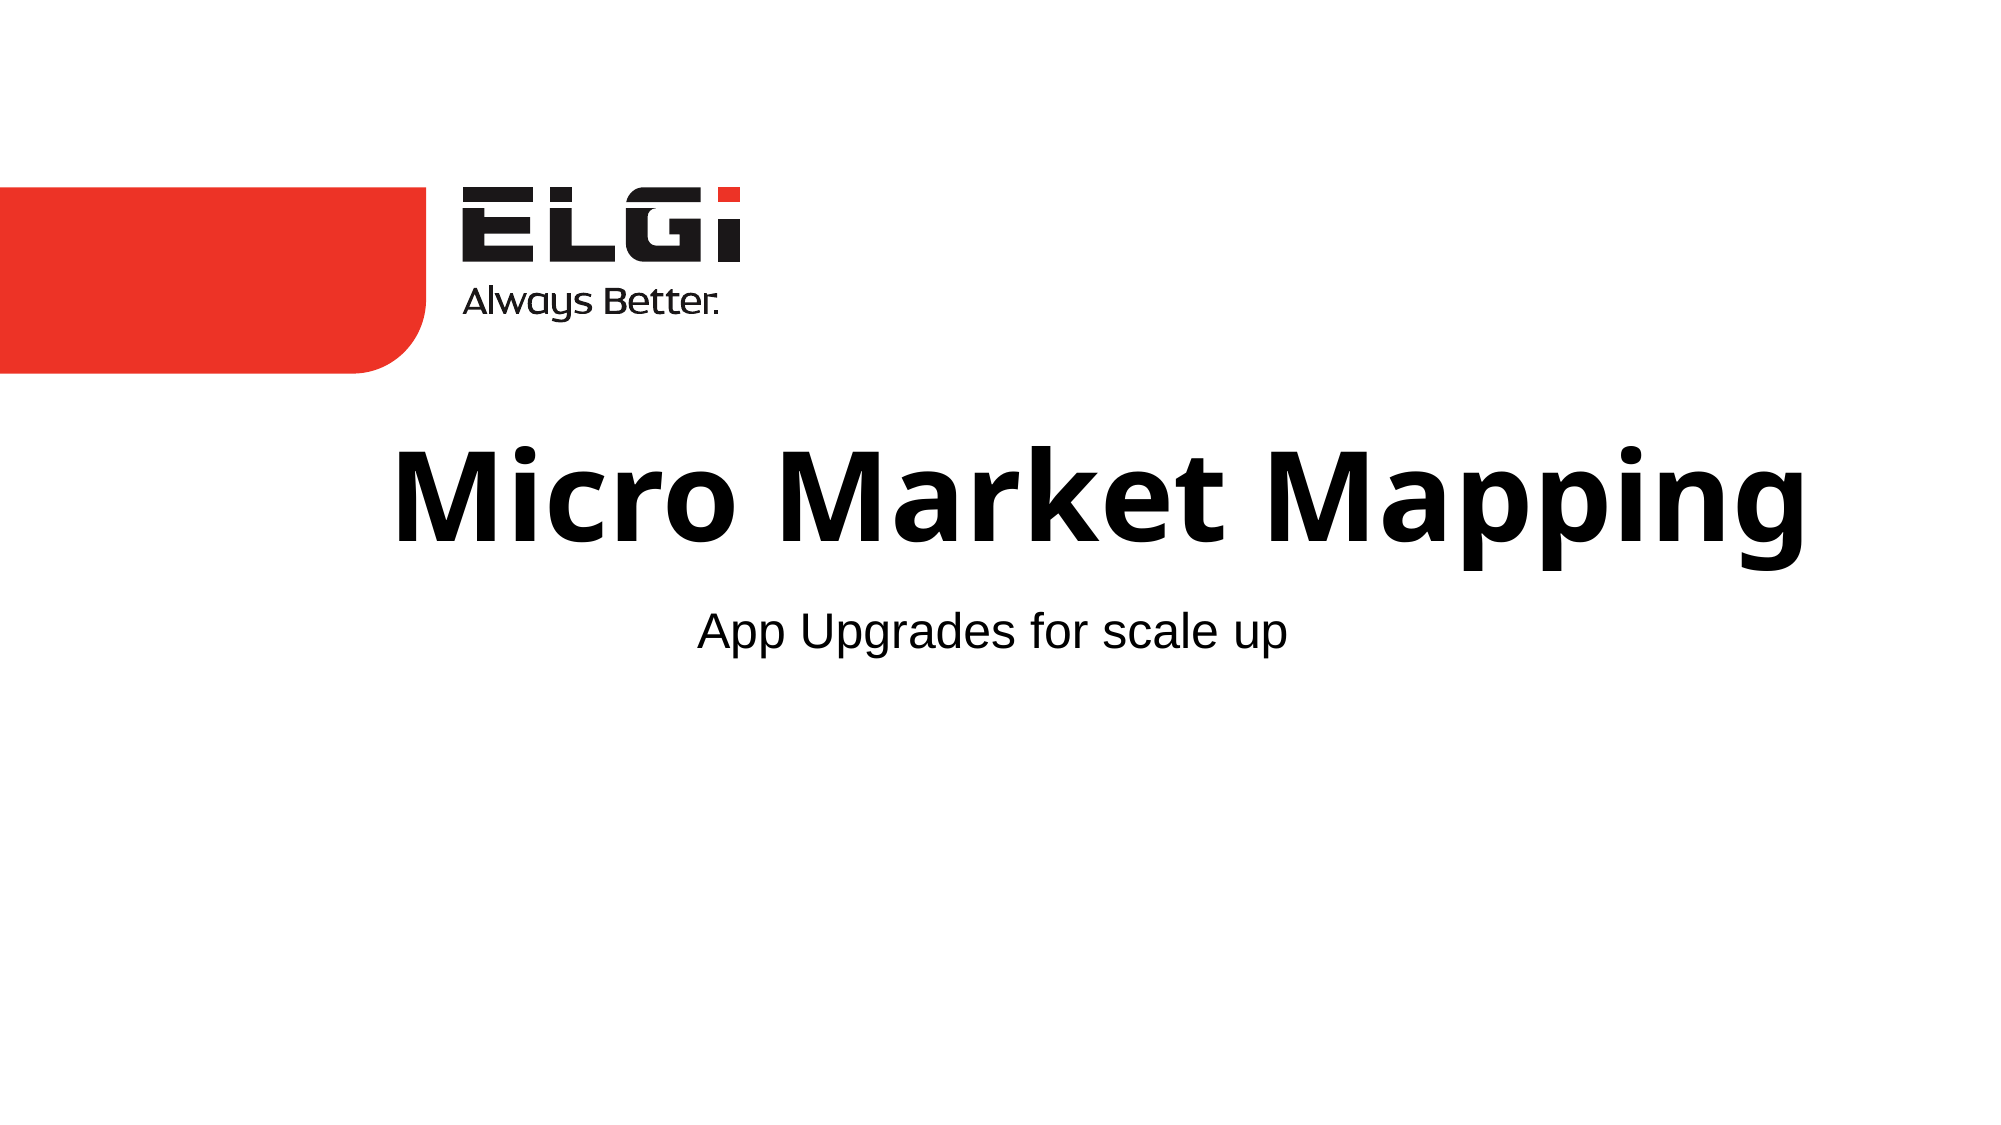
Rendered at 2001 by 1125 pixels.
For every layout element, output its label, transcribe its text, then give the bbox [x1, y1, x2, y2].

title Micro Market Mapping [249, 184, 1952, 576]
subtitle App Upgrades for scale up [249, 590, 1750, 711]
